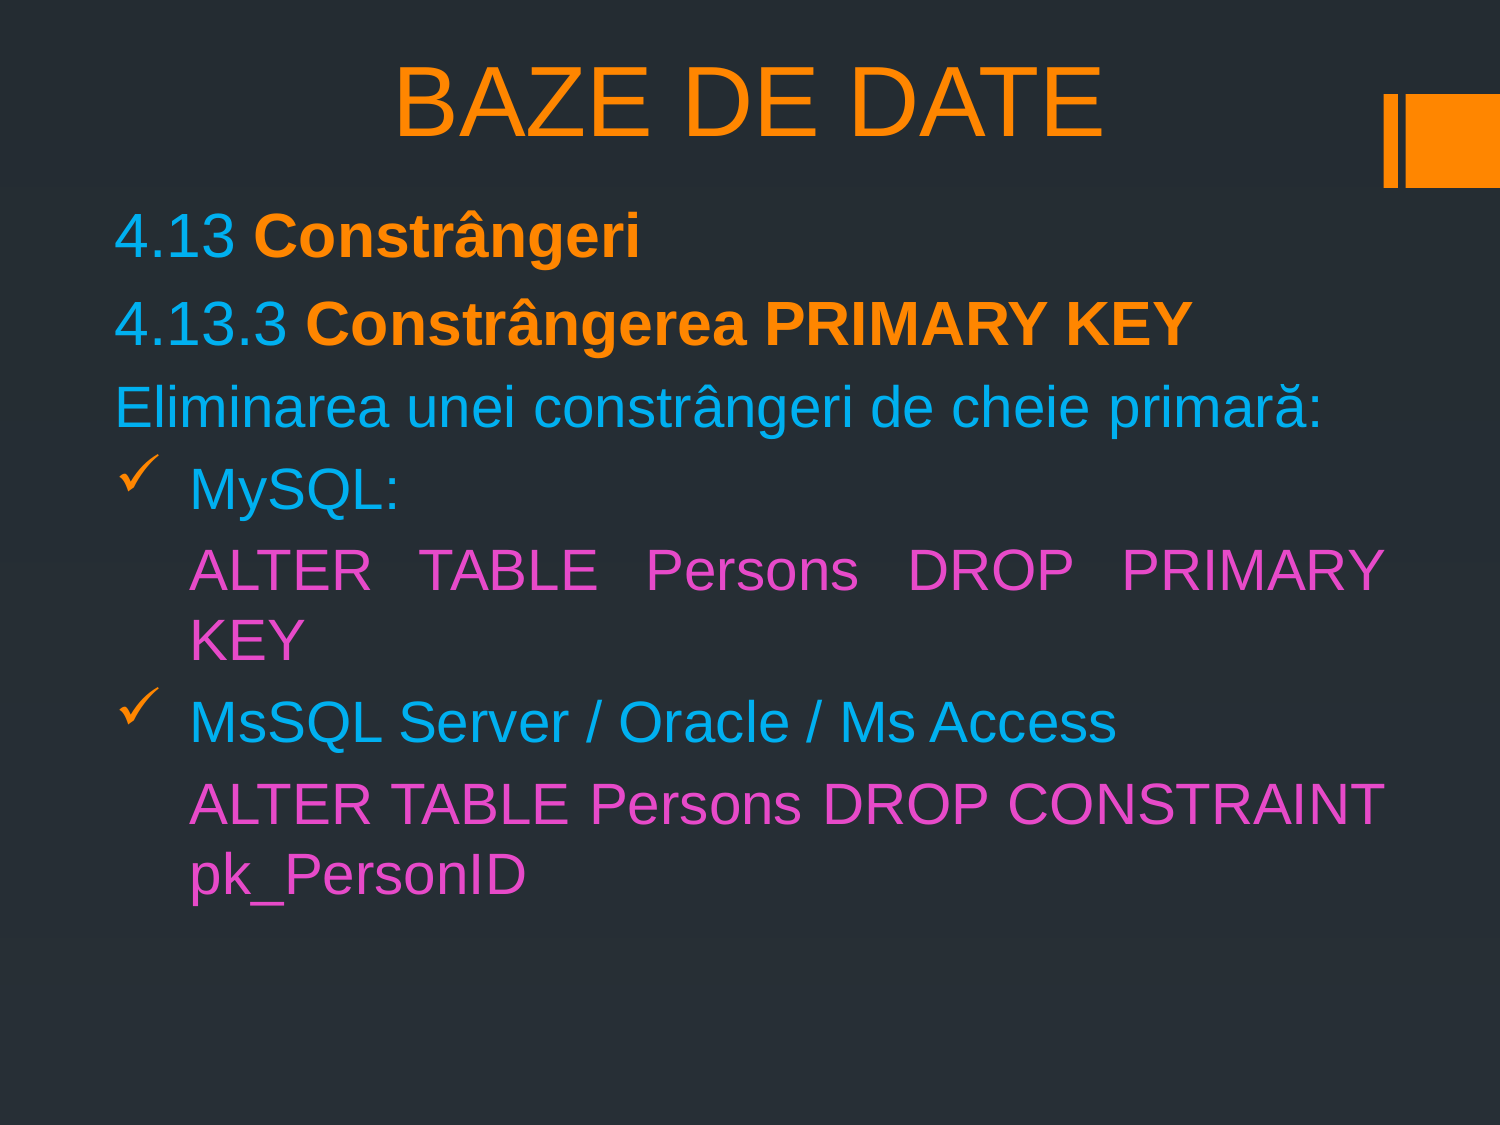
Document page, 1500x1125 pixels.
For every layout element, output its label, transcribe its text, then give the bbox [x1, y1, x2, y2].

title BAZE DE DATE [112, 0, 1388, 164]
subtitle 4.13 Constrângeri 4.13.3 Constrângerea PRIMARY KEY Eliminarea unei constrângeri de cheie primară: MySQL: ALTER TABLE Persons DROP PRIMARY KEY MsSQL Server / Oracle / Ms Access ALTER TABLE Persons DROP CONSTRAINT pk_PersonID [99, 187, 1400, 1025]
